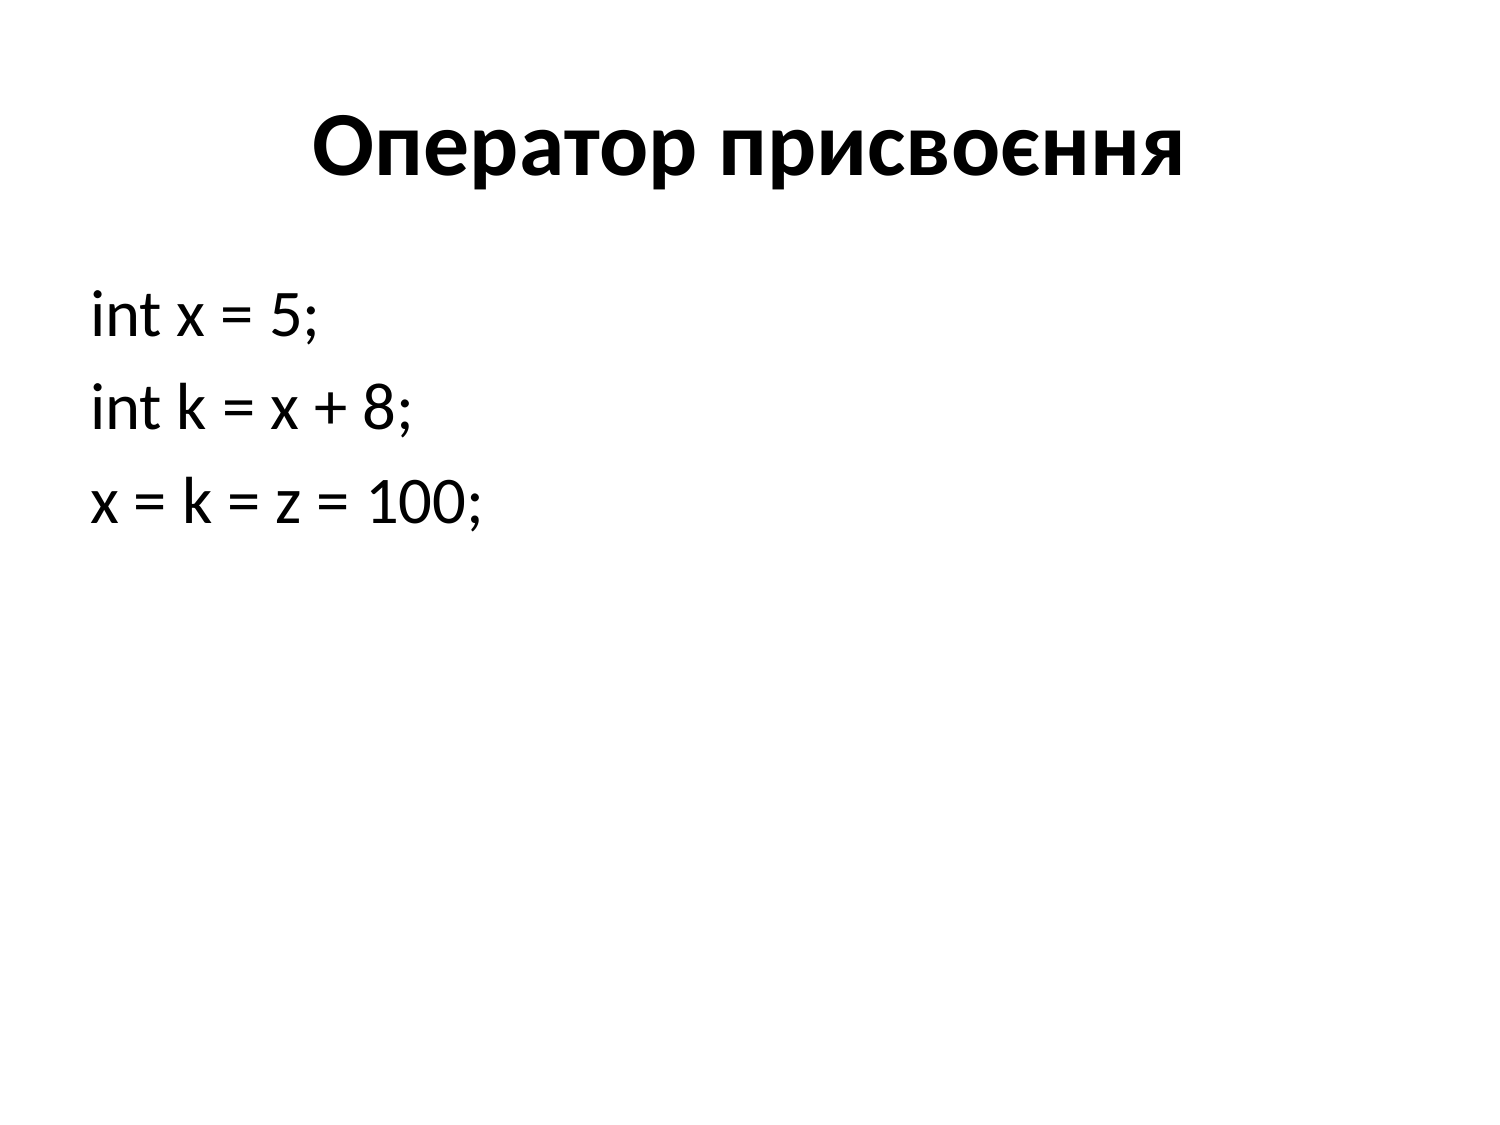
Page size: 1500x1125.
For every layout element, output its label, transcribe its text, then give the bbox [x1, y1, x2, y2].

title Оператор присвоєння [75, 45, 1425, 233]
list int x = 5; int k = x + 8; х = k = z = 100; [75, 262, 1425, 1005]
